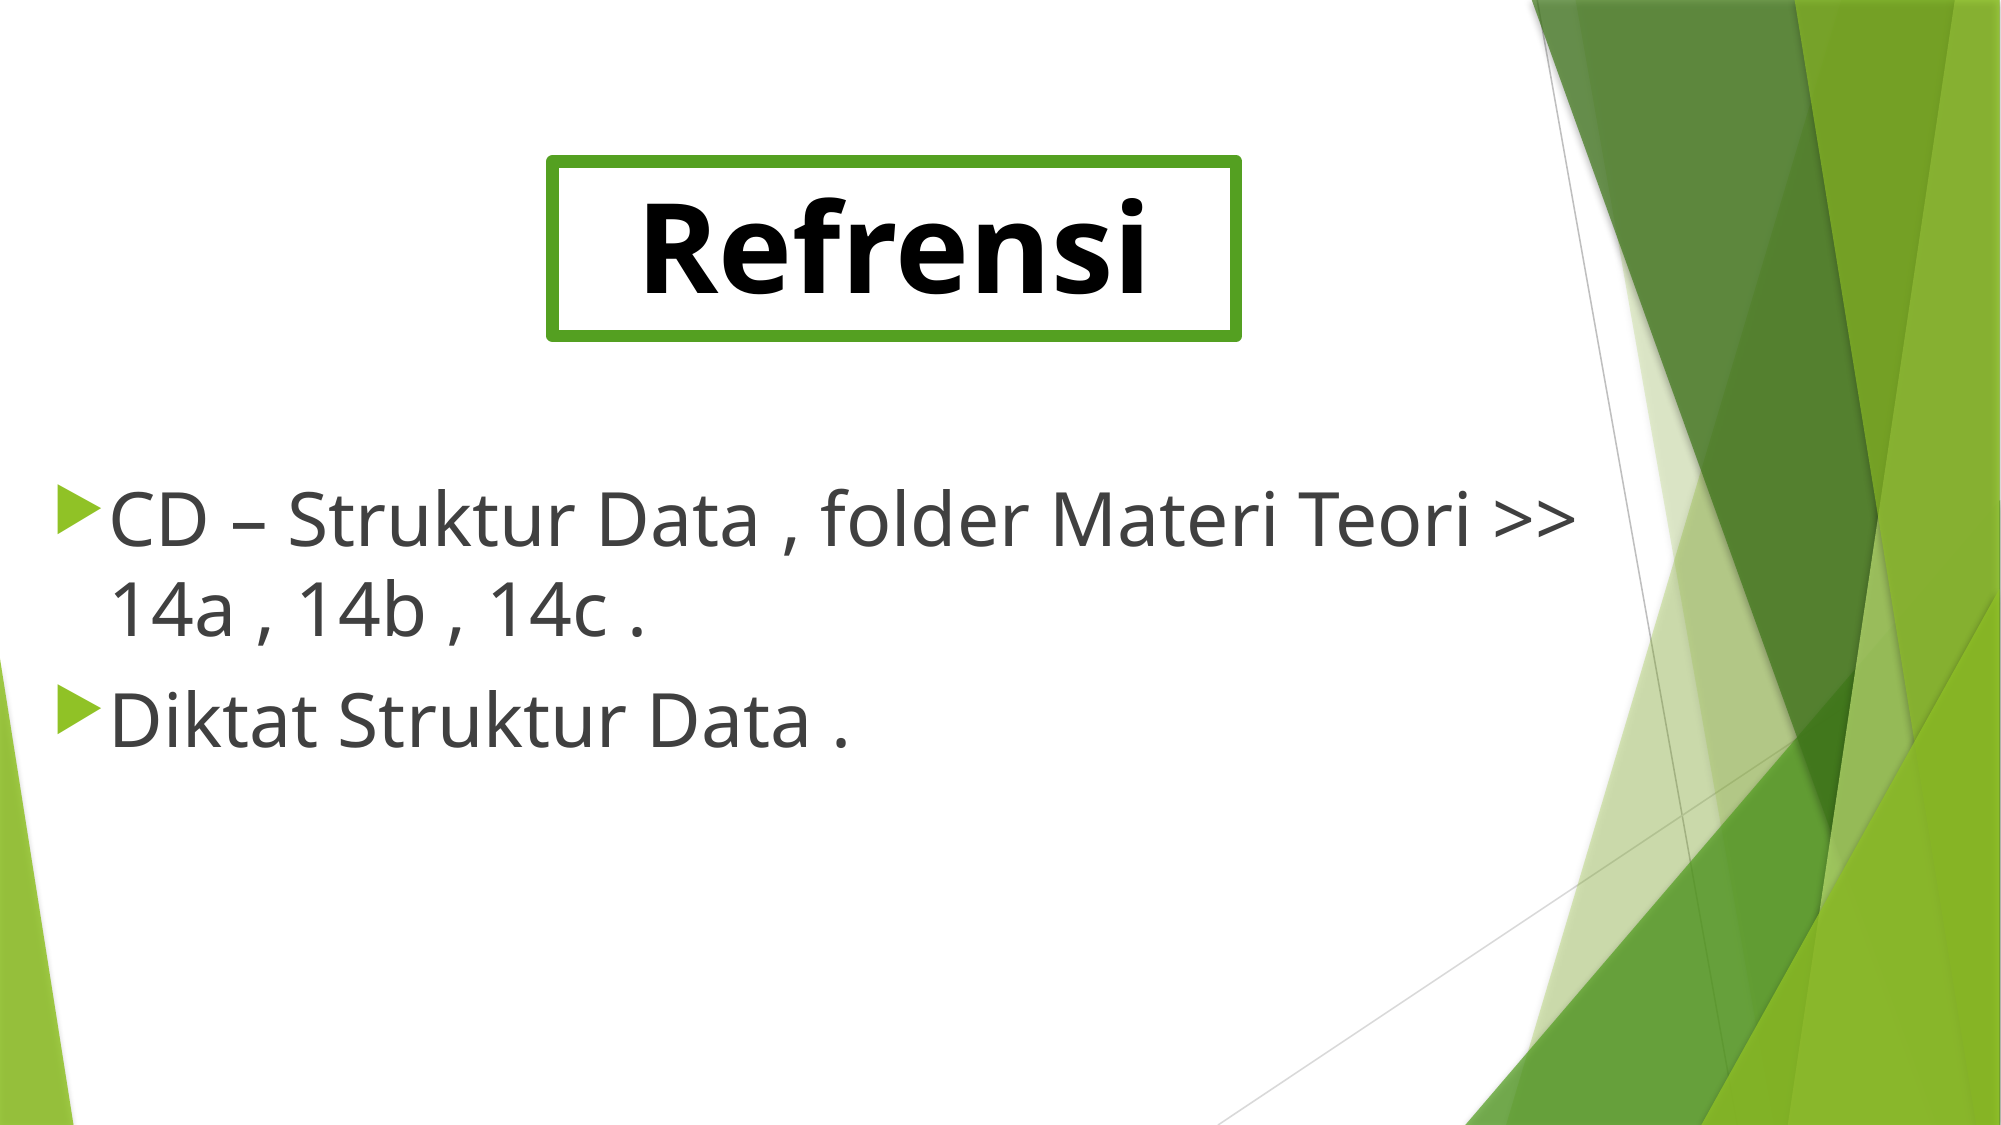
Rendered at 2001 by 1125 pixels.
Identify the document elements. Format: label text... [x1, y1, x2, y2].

list CD – Struktur Data , folder Materi Teori >> 14a , 14b , 14c . Diktat Struktur Data . [37, 464, 1596, 835]
title Refrensi [551, 160, 1237, 337]
